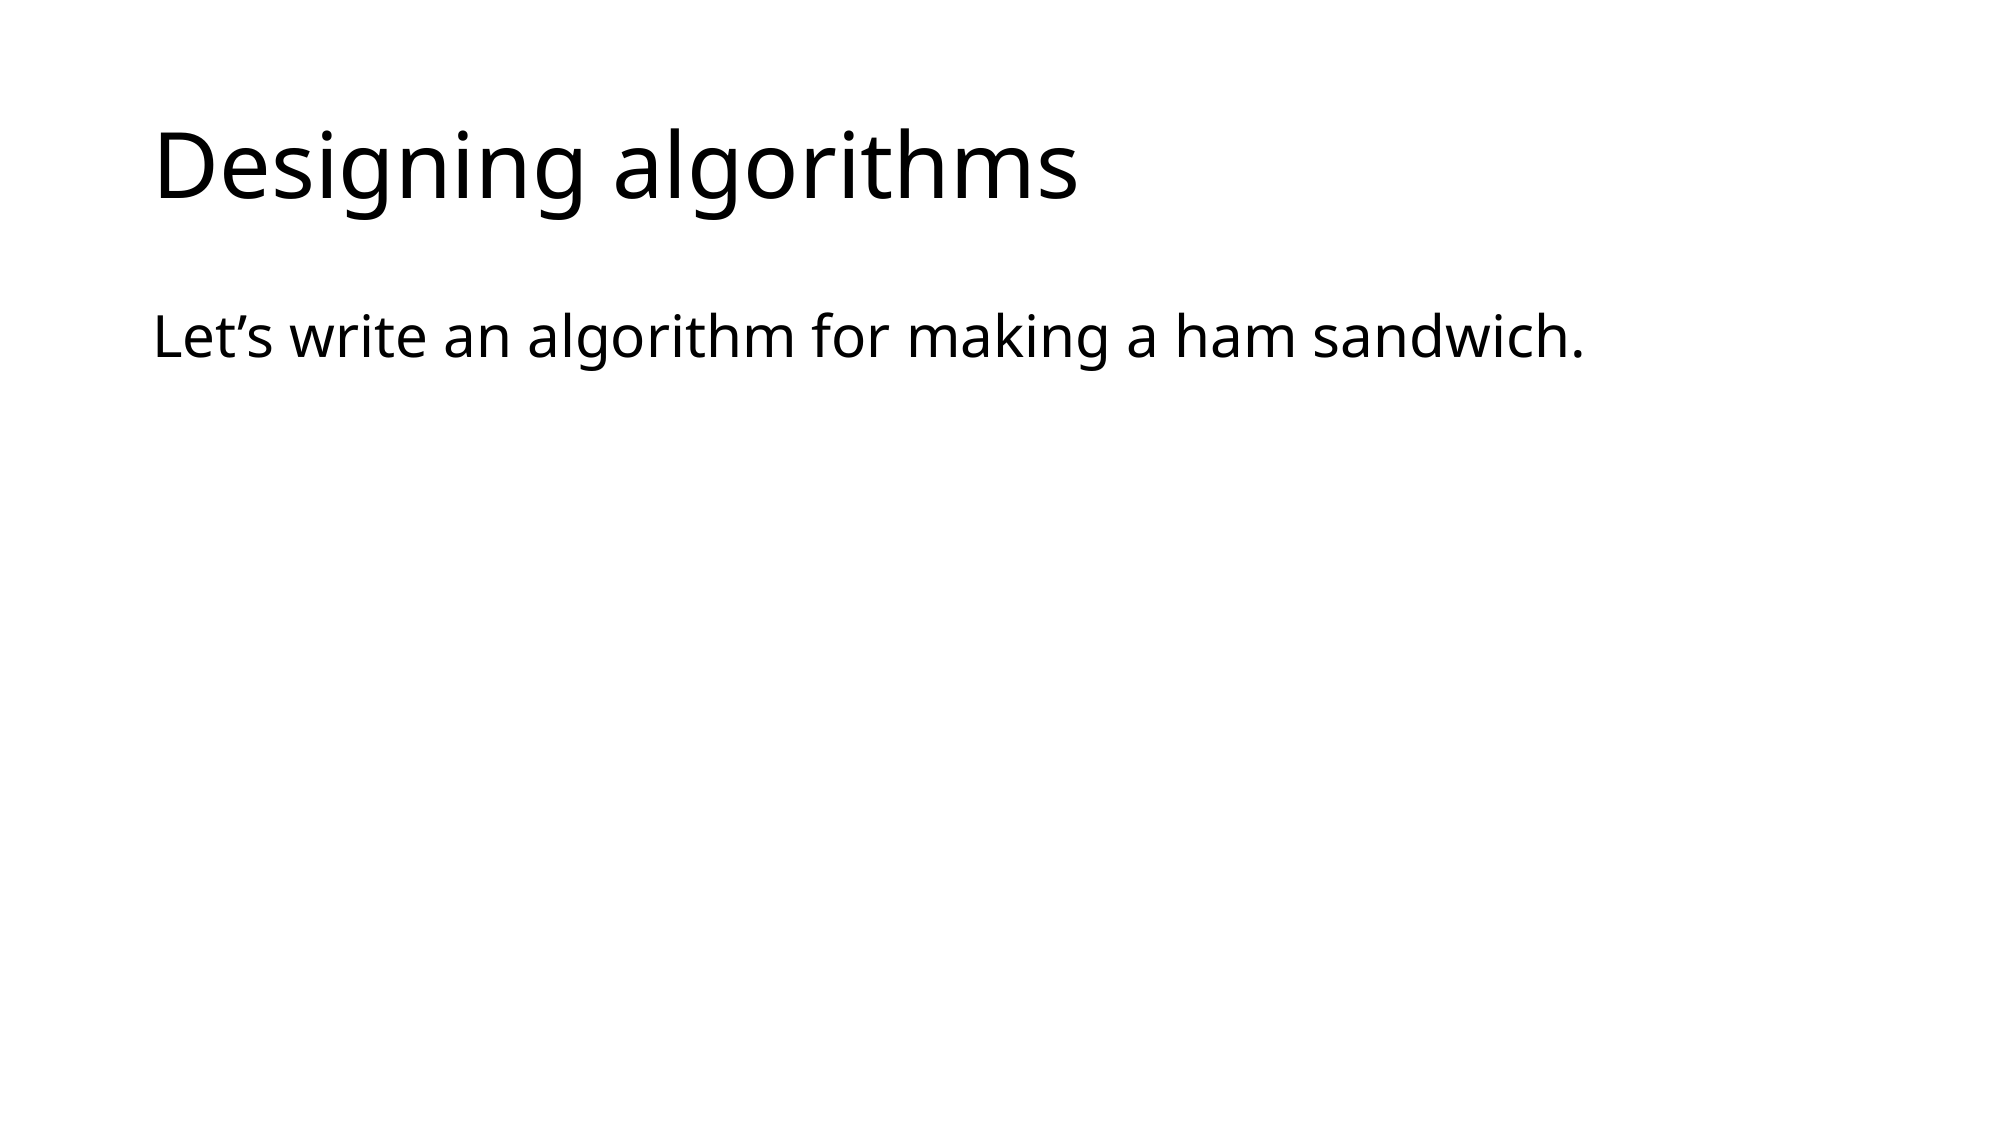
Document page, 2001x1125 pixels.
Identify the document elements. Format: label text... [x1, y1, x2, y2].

list Let’s write an algorithm for making a ham sandwich. [137, 299, 1863, 1014]
title Designing algorithms [137, 59, 1863, 278]
